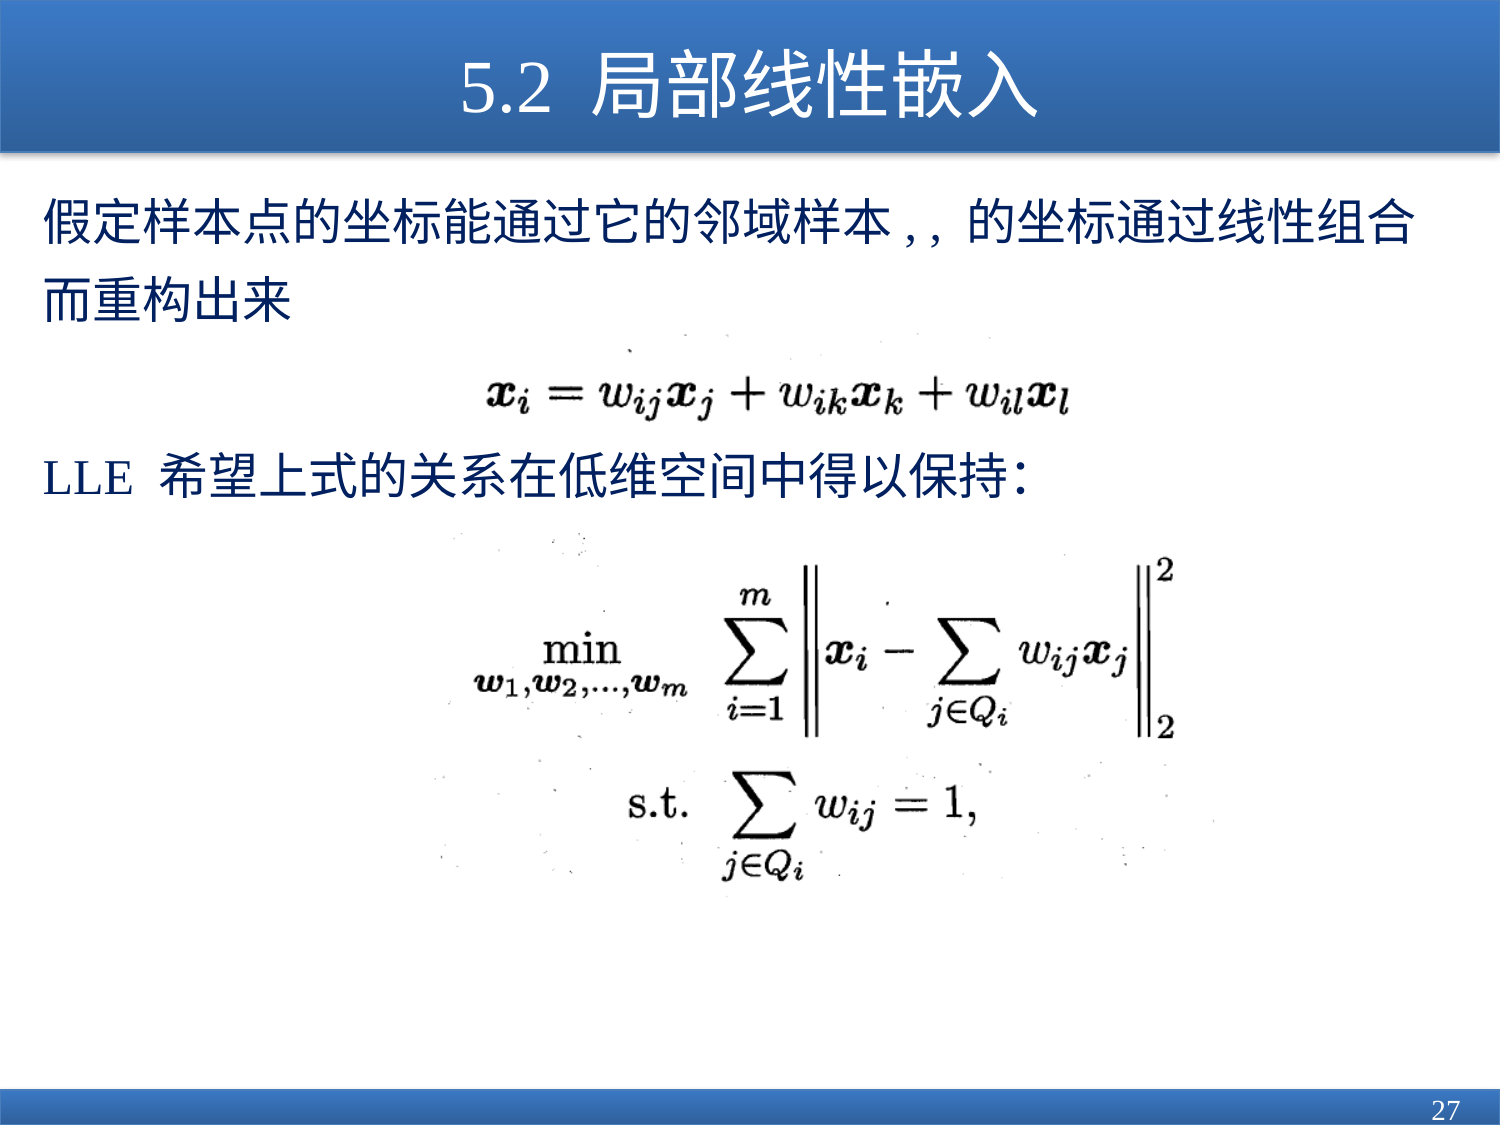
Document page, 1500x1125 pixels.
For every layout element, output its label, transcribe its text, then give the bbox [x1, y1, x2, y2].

slide_number 27 [1126, 1092, 1477, 1125]
title 5.2 局部线性嵌入 [0, 28, 1500, 136]
picture [426, 533, 1218, 901]
picture [462, 331, 1086, 426]
